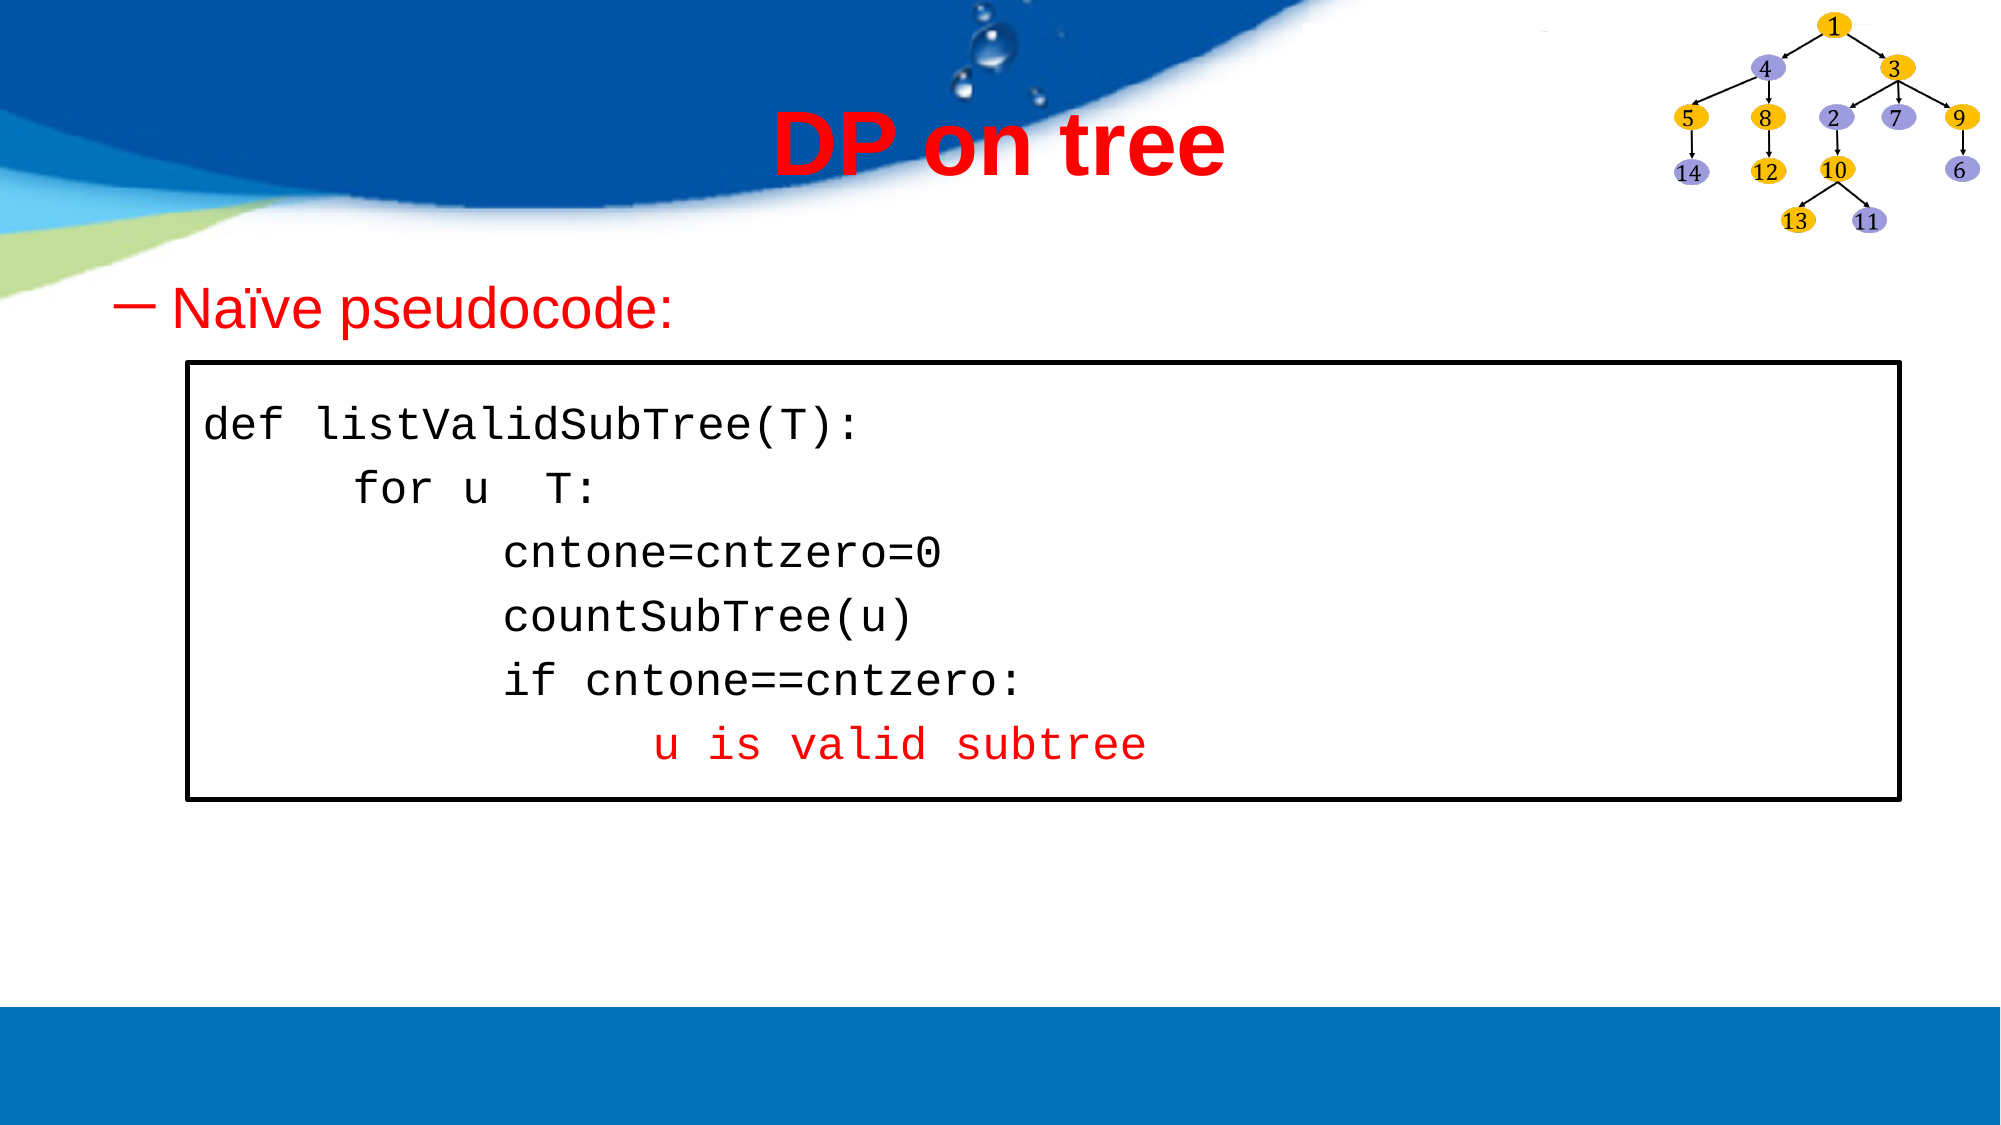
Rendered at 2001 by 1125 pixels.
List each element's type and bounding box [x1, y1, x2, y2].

list [99, 262, 1900, 1005]
picture [0, 0, 2001, 1125]
title [99, 45, 1674, 233]
